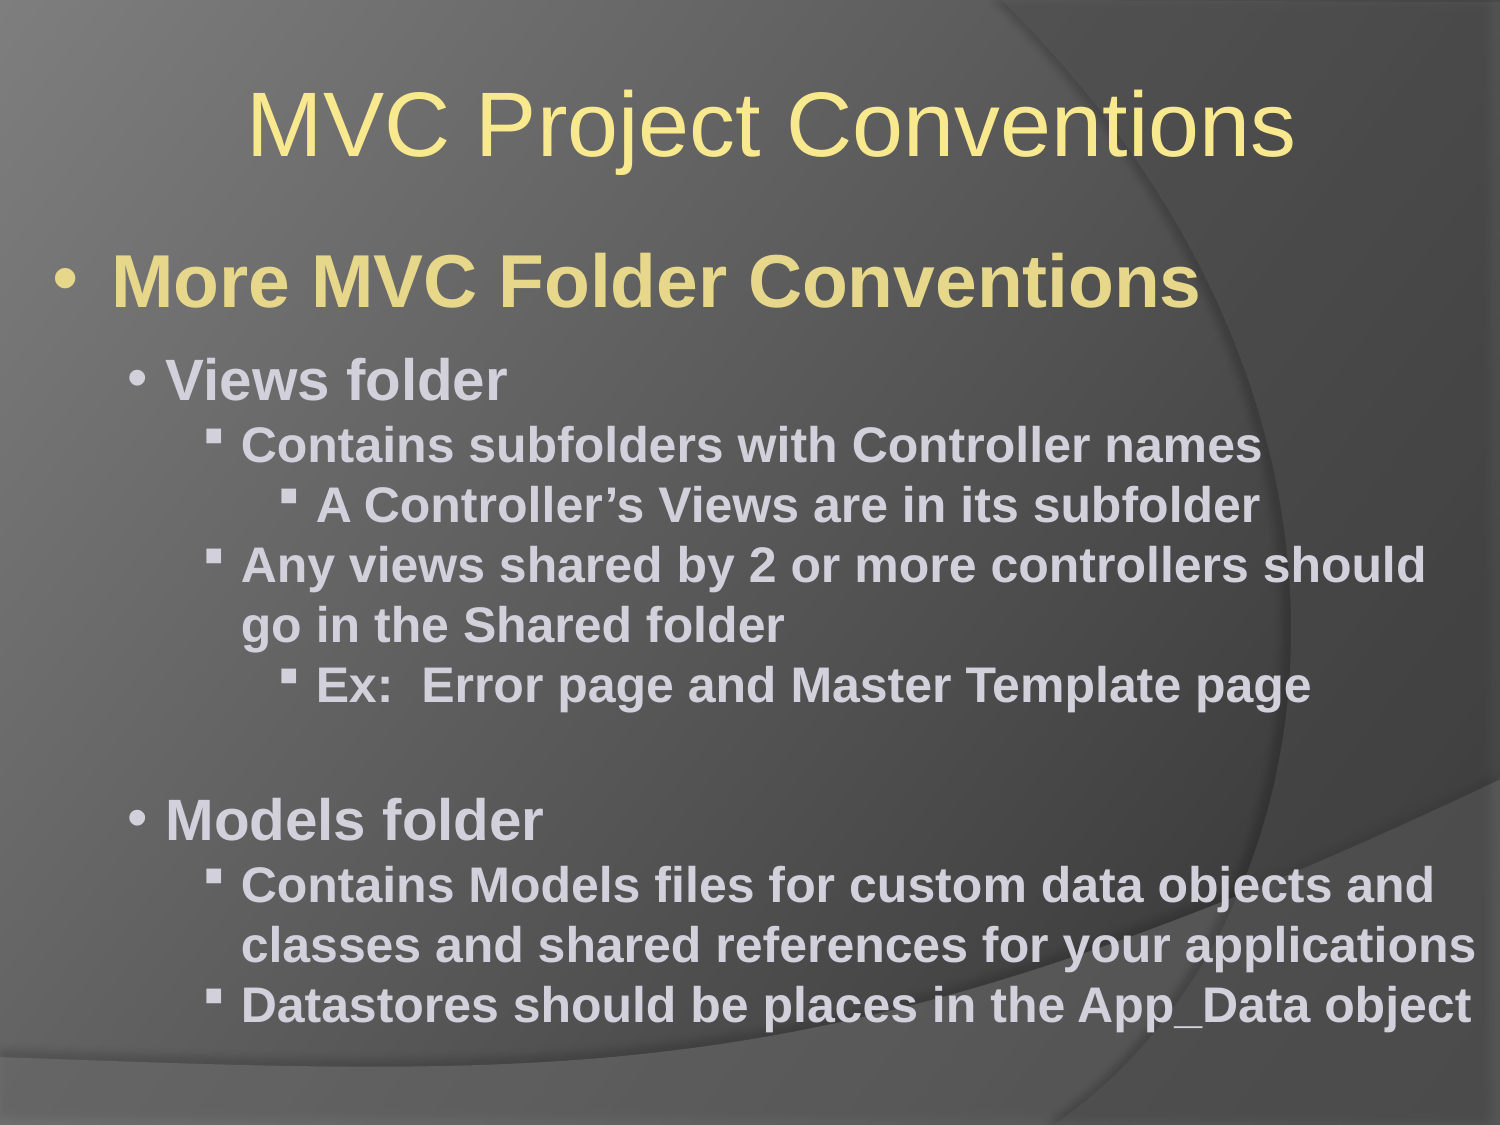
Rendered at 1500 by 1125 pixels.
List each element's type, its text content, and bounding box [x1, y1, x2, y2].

text_box More MVC Folder Conventions Views folder Contains subfolders with Controller names A Controller’s Views are in its subfolder Any views shared by 2 or more controllers should go in the Shared folder Ex: Error page and Master Template page Models folder Contains Models files for custom data objects and classes and shared references for your applications Datastores should be places in the App_Data object [37, 224, 1500, 1040]
subtitle MVC Project Conventions [75, 50, 1463, 175]
